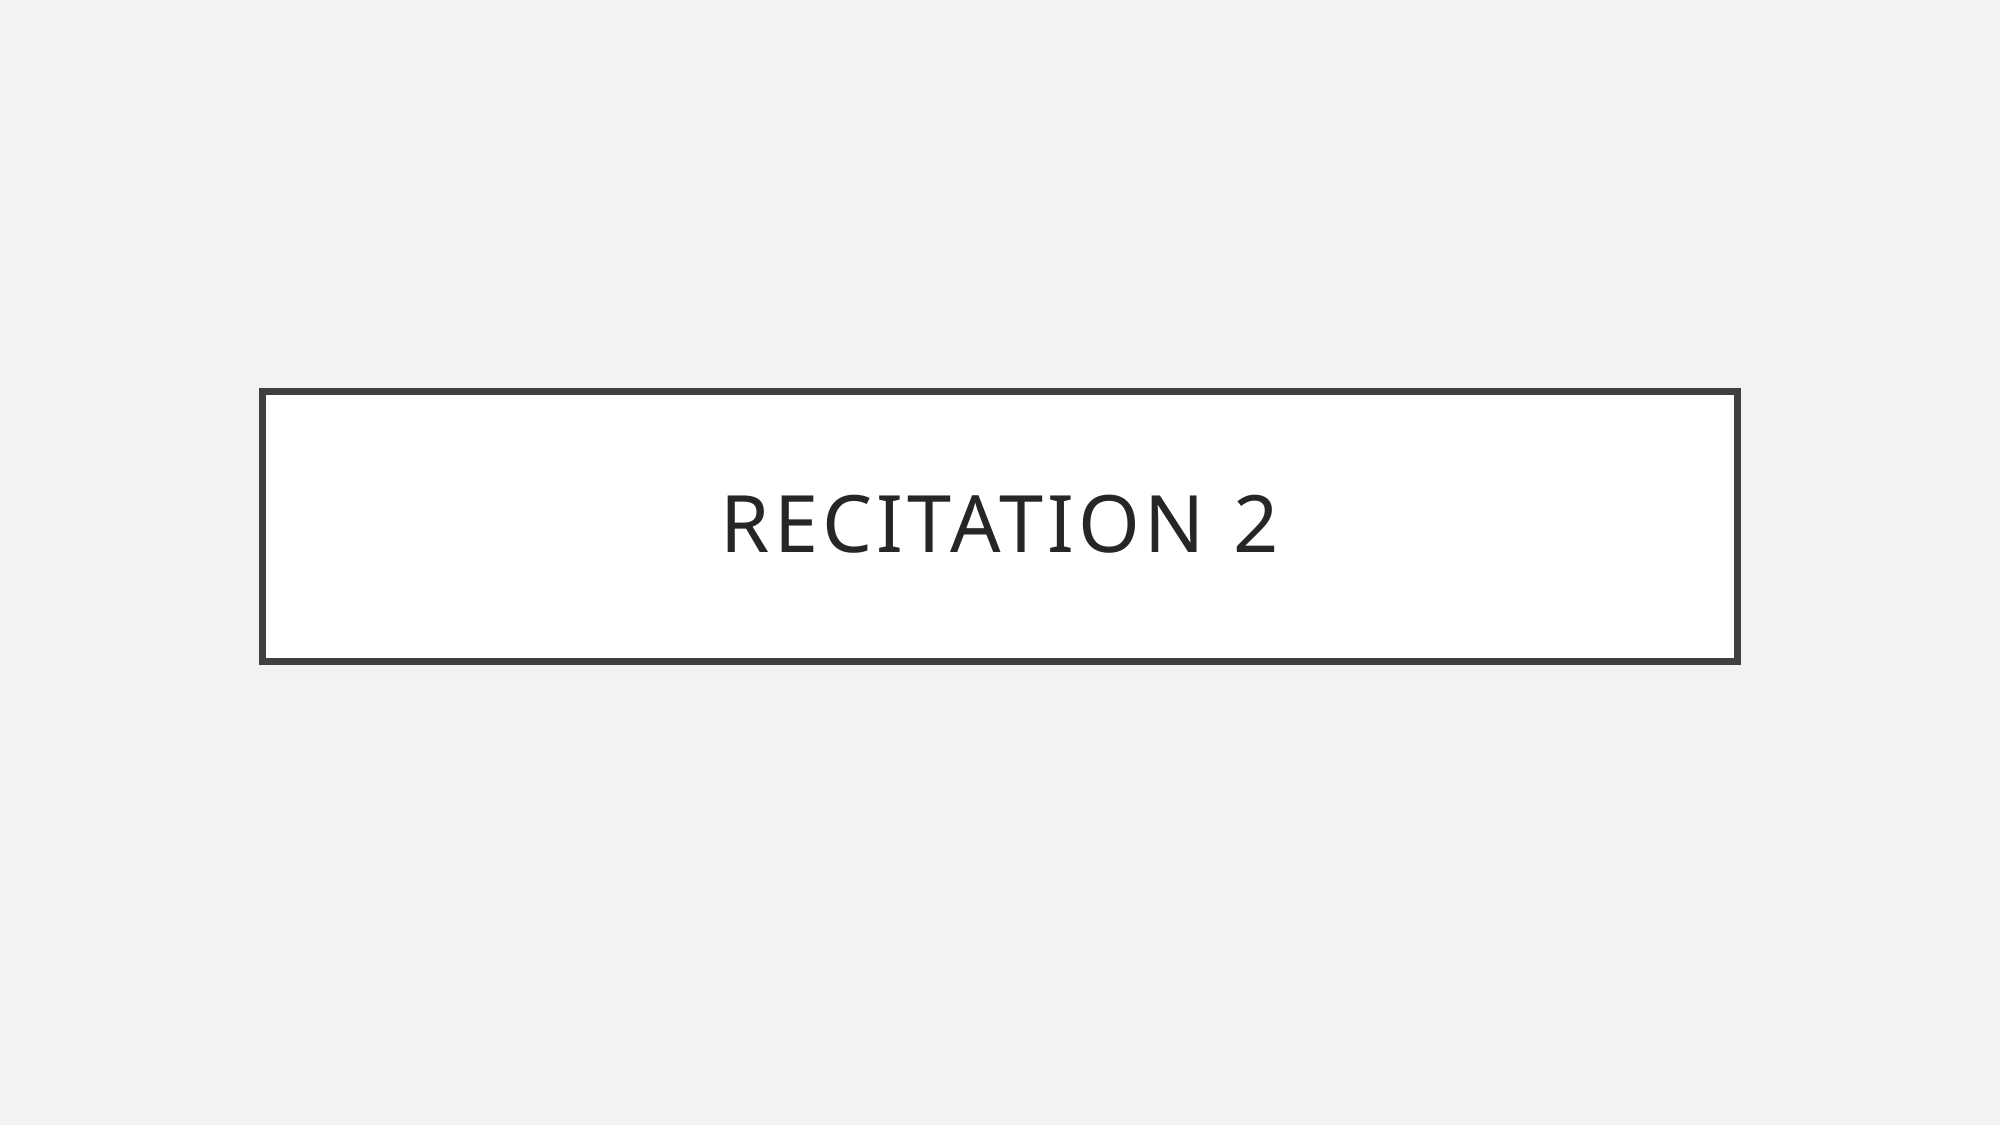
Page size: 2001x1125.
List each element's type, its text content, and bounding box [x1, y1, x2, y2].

title Recitation 2 [259, 388, 1741, 665]
